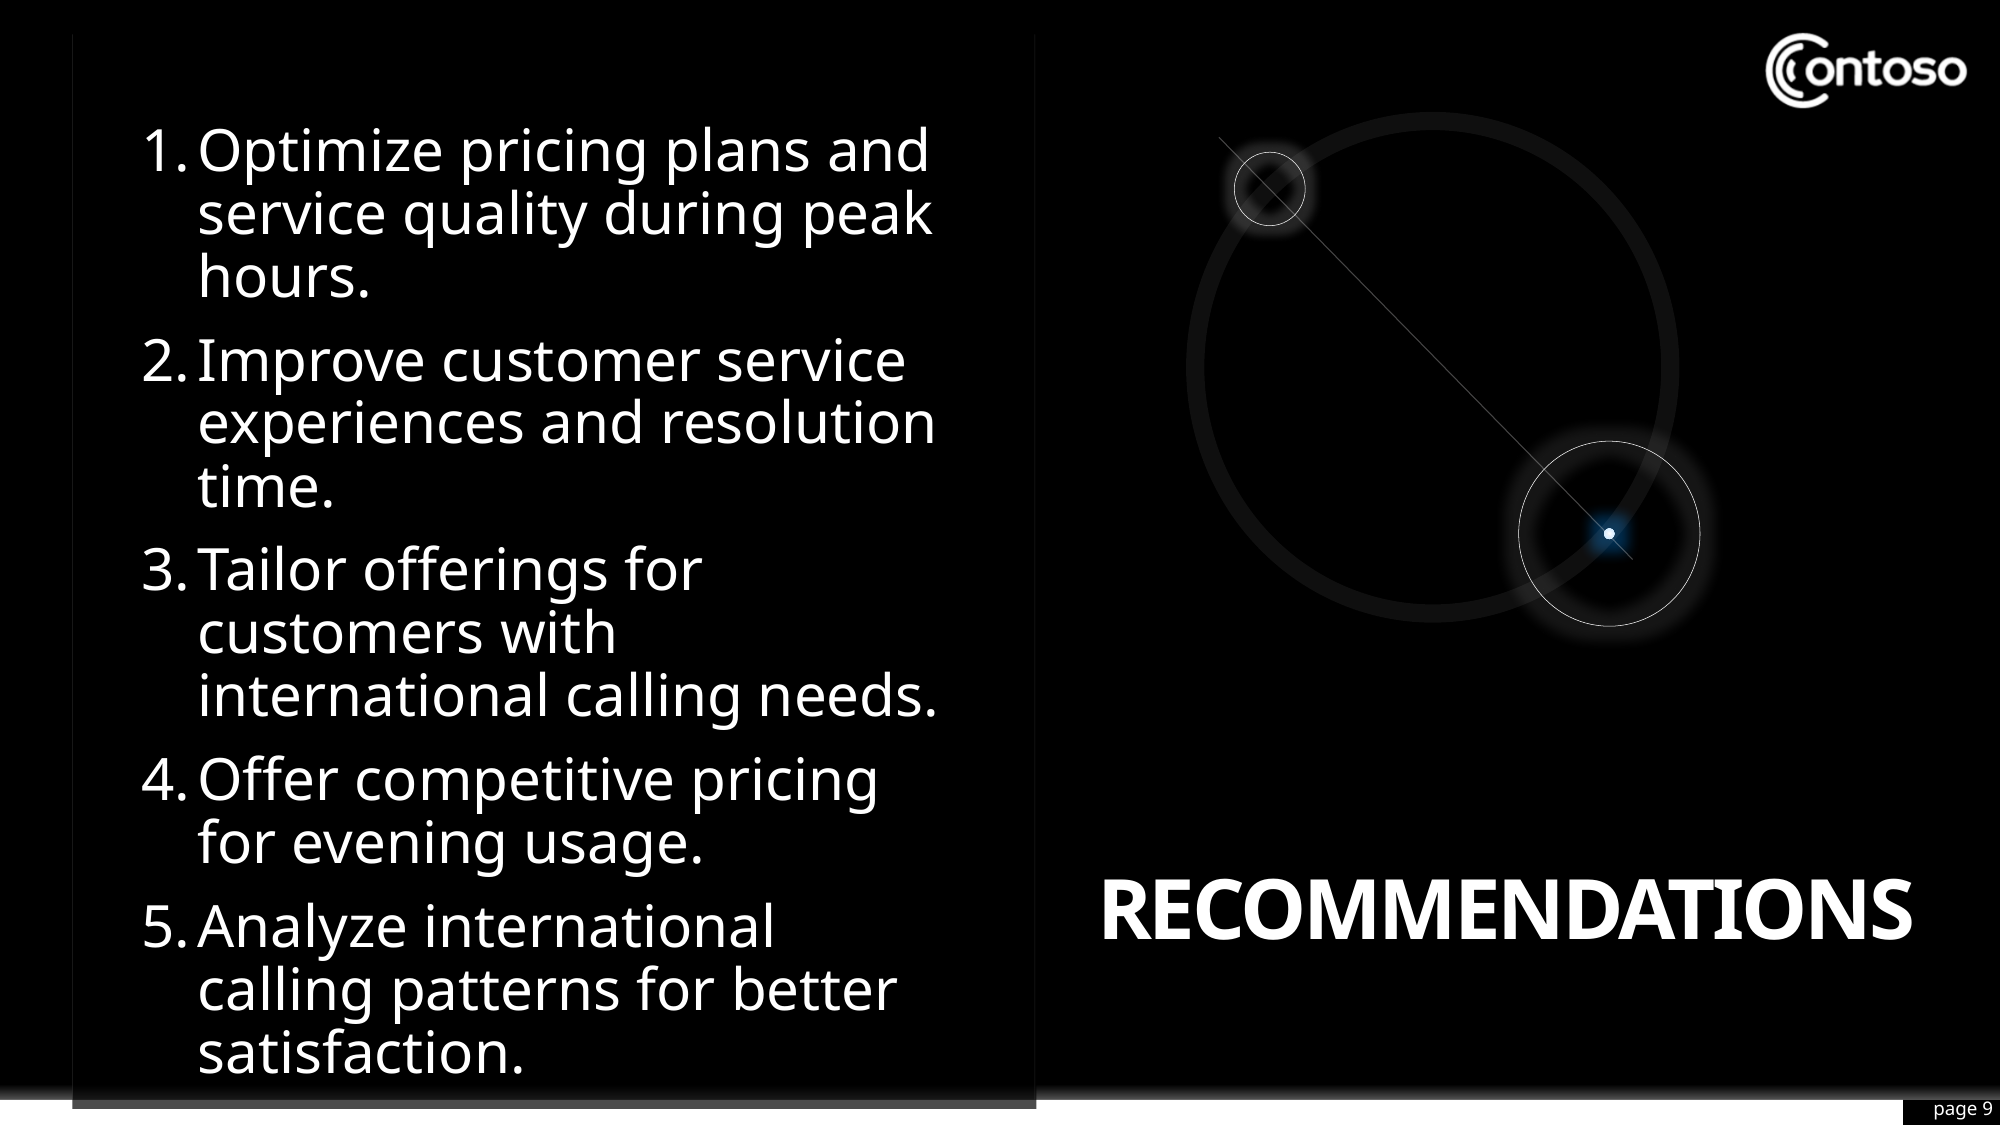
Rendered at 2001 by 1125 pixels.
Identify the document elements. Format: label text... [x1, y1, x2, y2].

title Recommendations [1081, 839, 1916, 958]
list Optimize pricing plans and service quality during peak hours. Improve customer service experiences and resolution time. Tailor offerings for customers with international calling needs. Offer competitive pricing for evening usage. Analyze international calling patterns for better satisfaction. [141, 121, 966, 1051]
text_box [1195, 120, 1700, 627]
slide_number page 9 [1903, 1096, 1994, 1123]
picture [1758, 26, 1974, 110]
